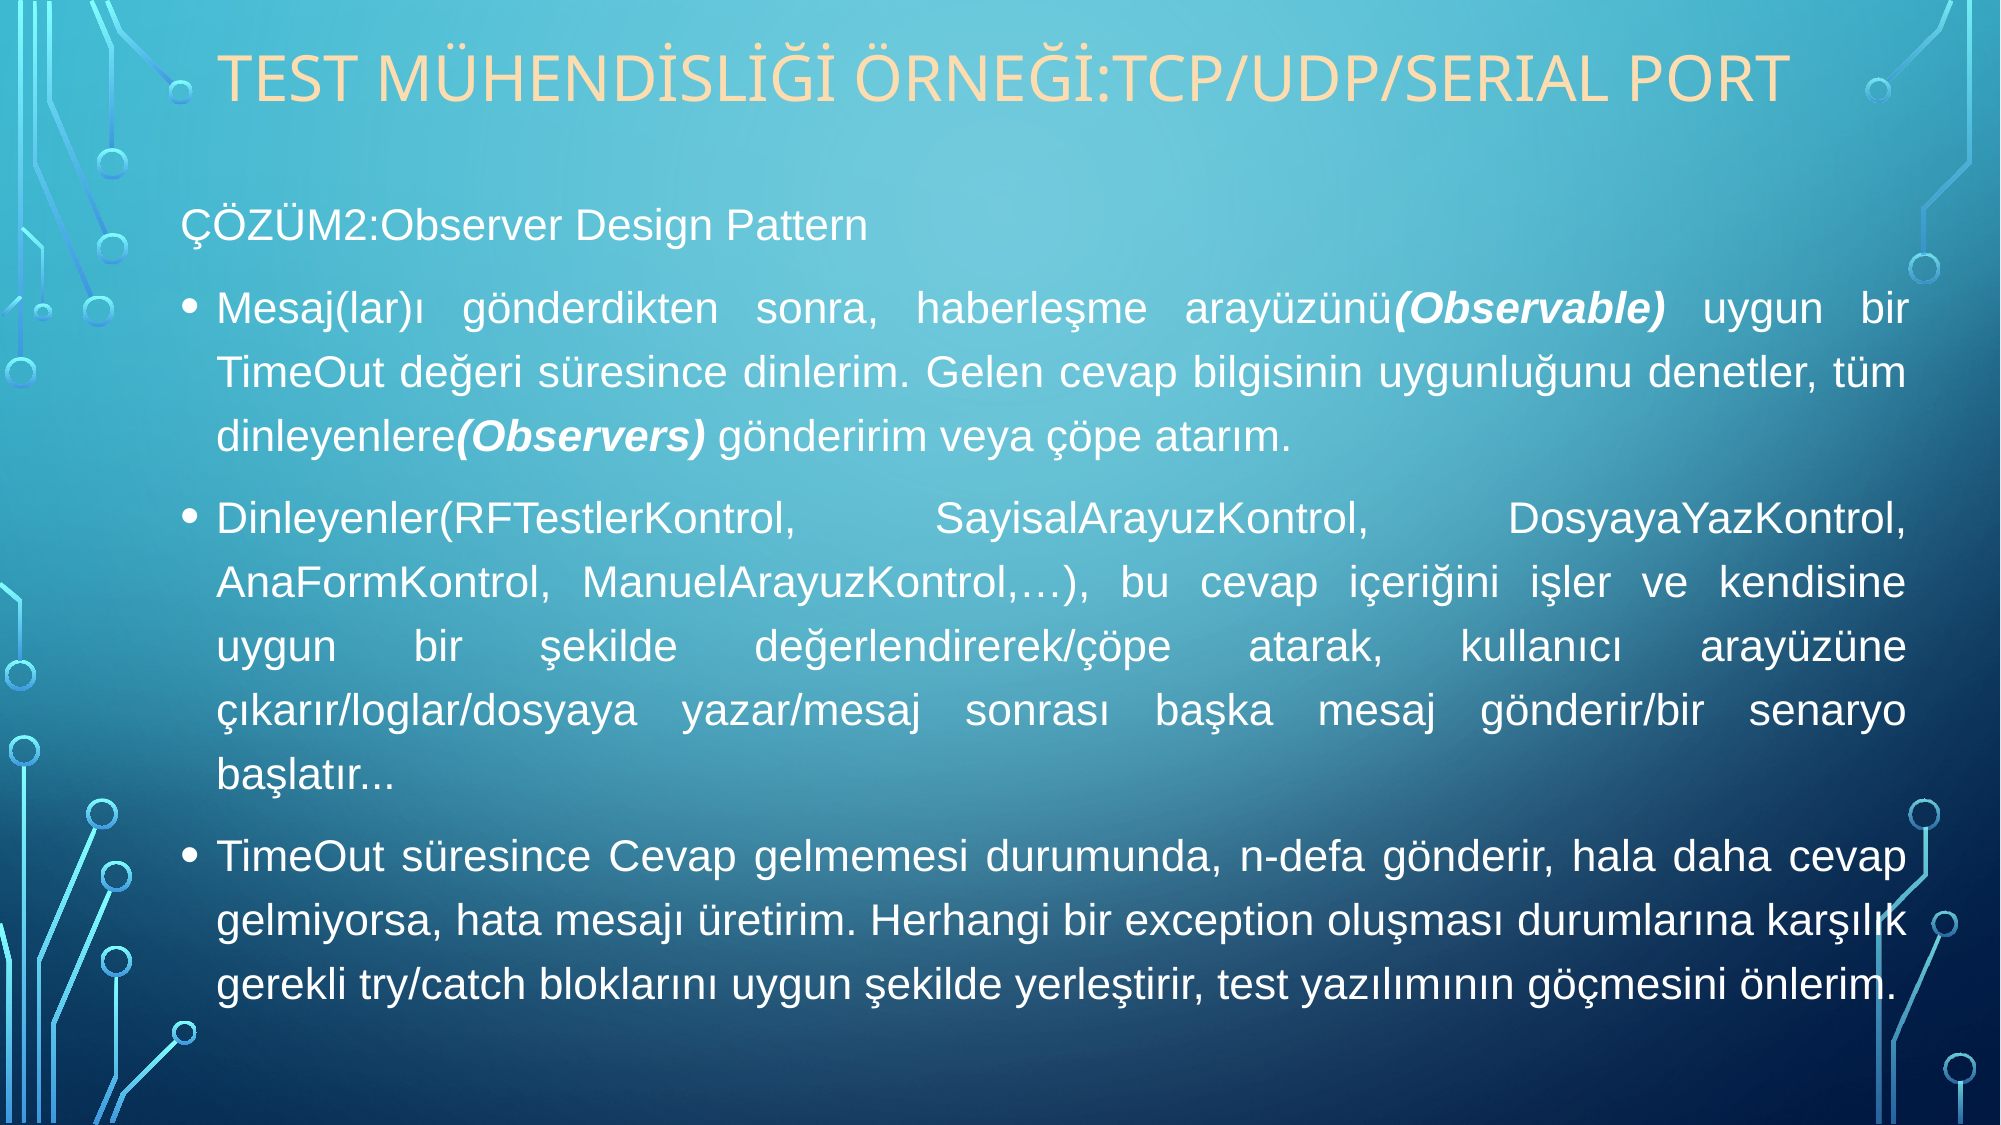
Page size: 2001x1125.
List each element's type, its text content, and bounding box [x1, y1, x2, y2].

text_box ÇÖZÜM2:Observer Design Pattern Mesaj(lar)ı gönderdikten sonra, haberleşme arayüzünü(Observable) uygun bir TimeOut değeri süresince dinlerim. Gelen cevap bilgisinin uygunluğunu denetler, tüm dinleyenlere(Observers) gönderirim veya çöpe atarım. Dinleyenler(RFTestlerKontrol, SayisalArayuzKontrol, DosyayaYazKontrol, AnaFormKontrol, ManuelArayuzKontrol,…), bu cevap içeriğini işler ve kendisine uygun bir şekilde değerlendirerek/çöpe atarak, kullanıcı arayüzüne çıkarır/loglar/dosyaya yazar/mesaj sonrası başka mesaj gönderir/bir senaryo başlatır... TimeOut süresince Cevap gelmemesi durumunda, n-defa gönderir, hala daha cevap gelmiyorsa, hata mesajı üretirim. Herhangi bir exception oluşması durumlarına karşılık gerekli try/catch bloklarını uygun şekilde yerleştirir, test yazılımının göçmesini önlerim. [165, 178, 1925, 1086]
title Test mühendisliği örneği:TCP/UDP/Serıal port [202, 35, 1828, 127]
